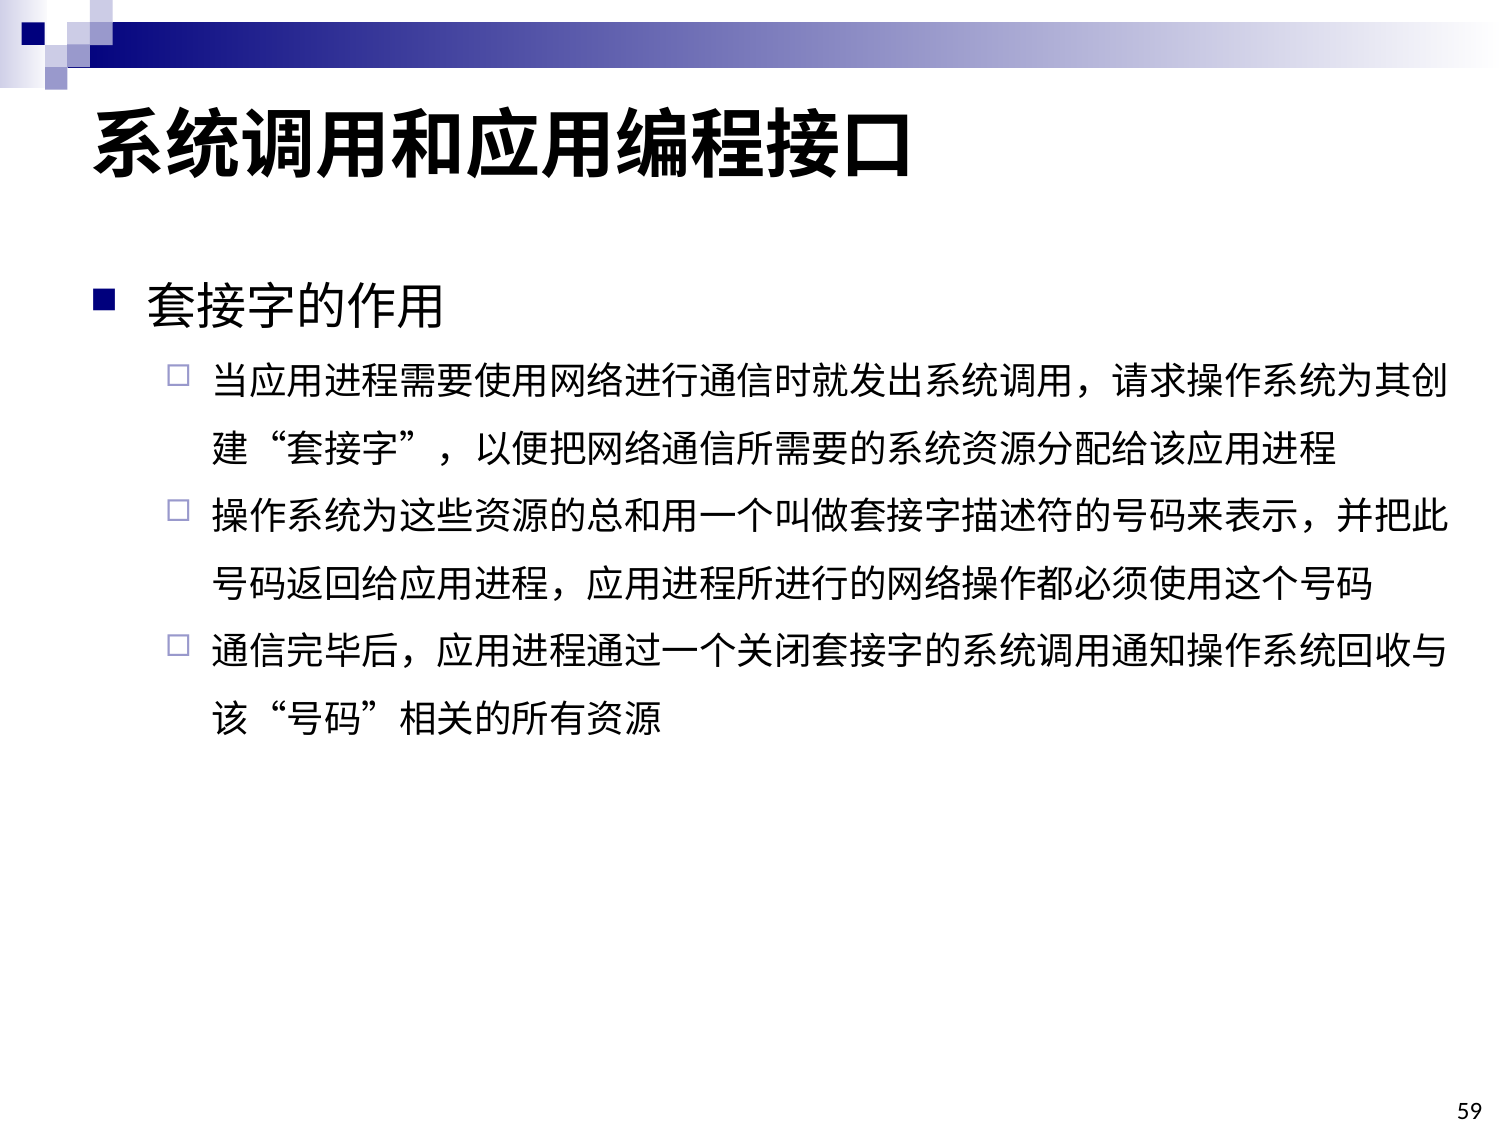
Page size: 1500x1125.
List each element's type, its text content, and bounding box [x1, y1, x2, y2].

slide_number 59 [1425, 1100, 1483, 1125]
list 套接字的作用 当应用进程需要使用网络进行通信时就发出系统调用，请求操作系统为其创建“套接字”，以便把网络通信所需要的系统资源分配给该应用进程 操作系统为这些资源的总和用一个叫做套接字描述符的号码来表示，并把此号码返回给应用进程，应用进程所进行的网络操作都必须使用这个号码 通信完毕后，应用进程通过一个关闭套接字的系统调用通知操作系统回收与该“号码”相关的所有资源 [75, 237, 1483, 1044]
title 系统调用和应用编程接口 [75, 75, 1425, 209]
